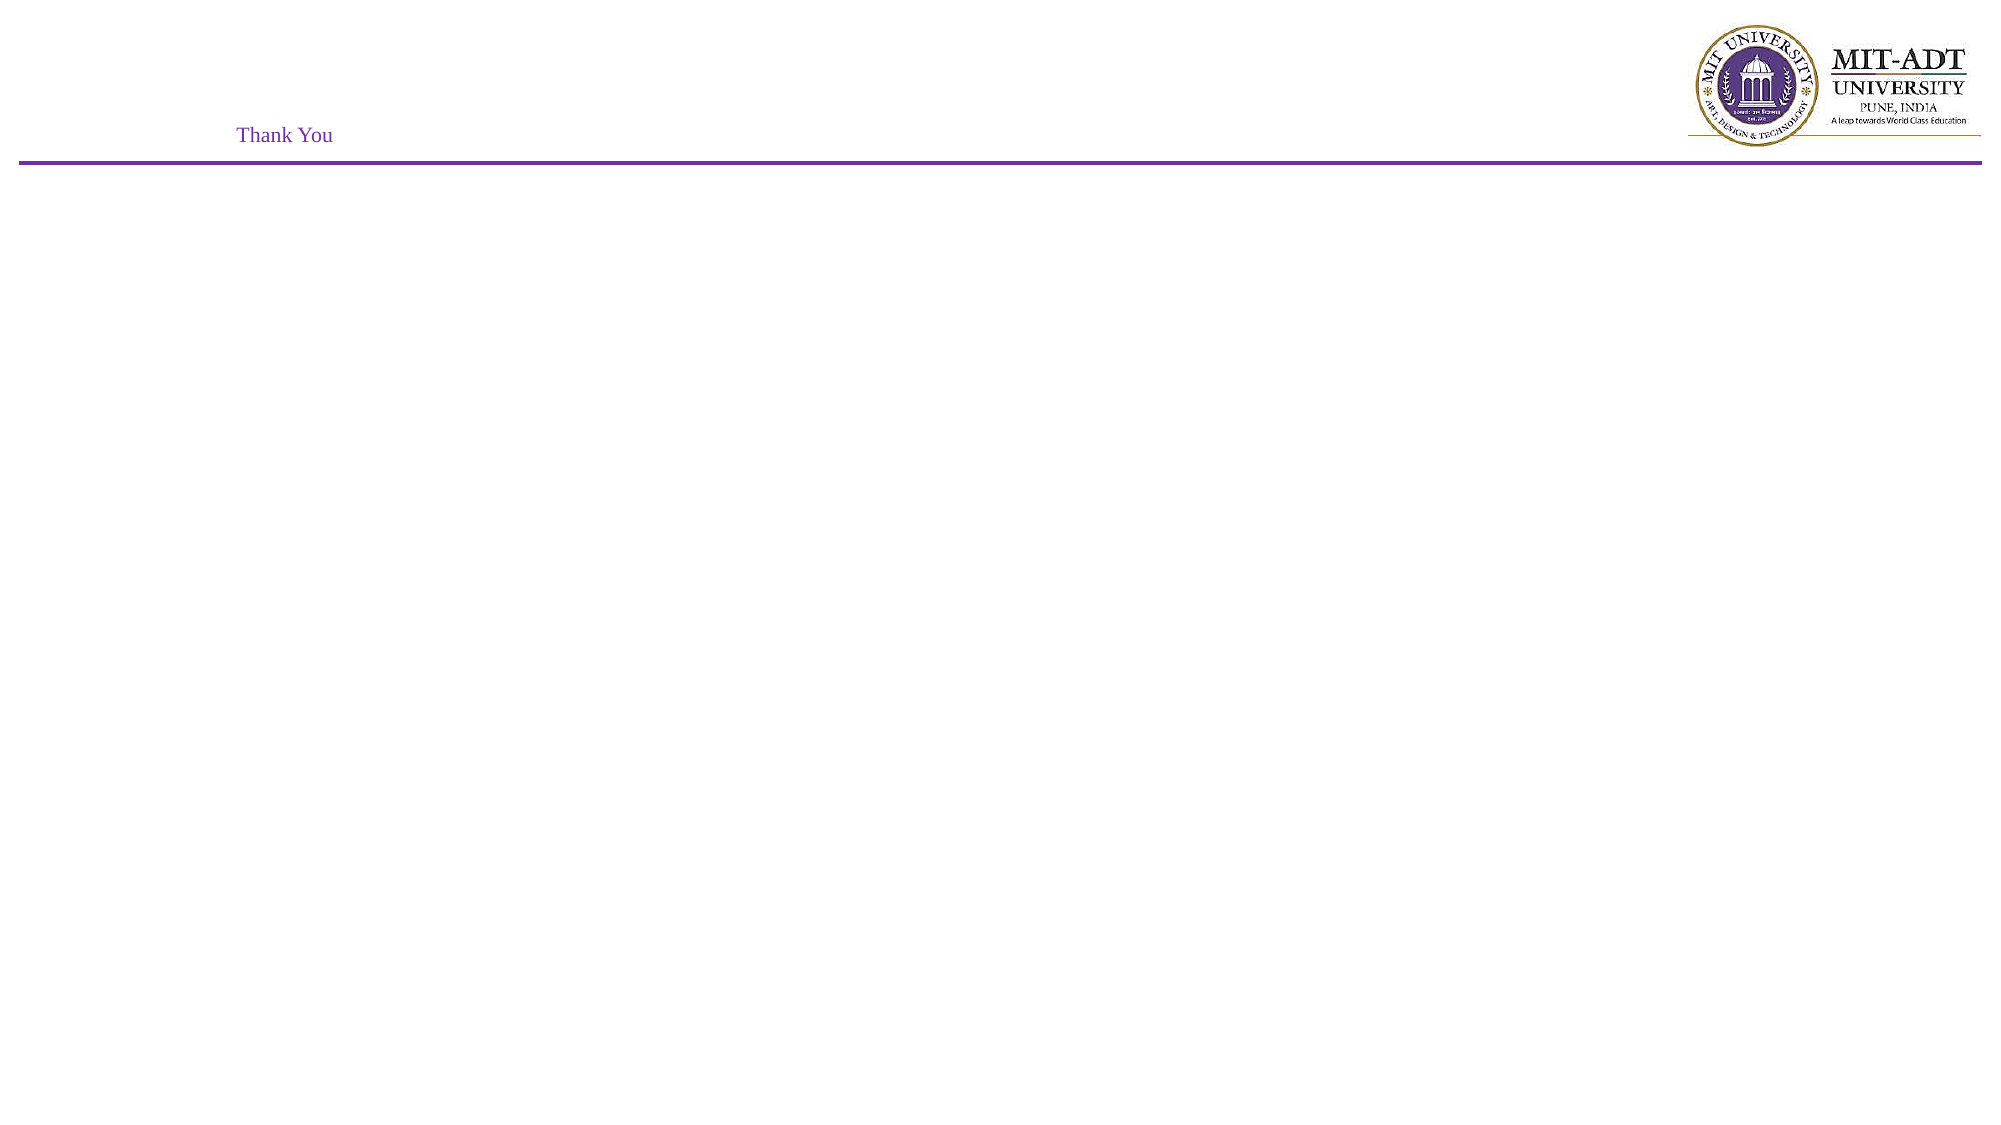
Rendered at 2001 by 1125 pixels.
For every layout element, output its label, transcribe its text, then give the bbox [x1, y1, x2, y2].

list Thank You [47, 0, 1955, 169]
picture [1955, 22, 1982, 148]
